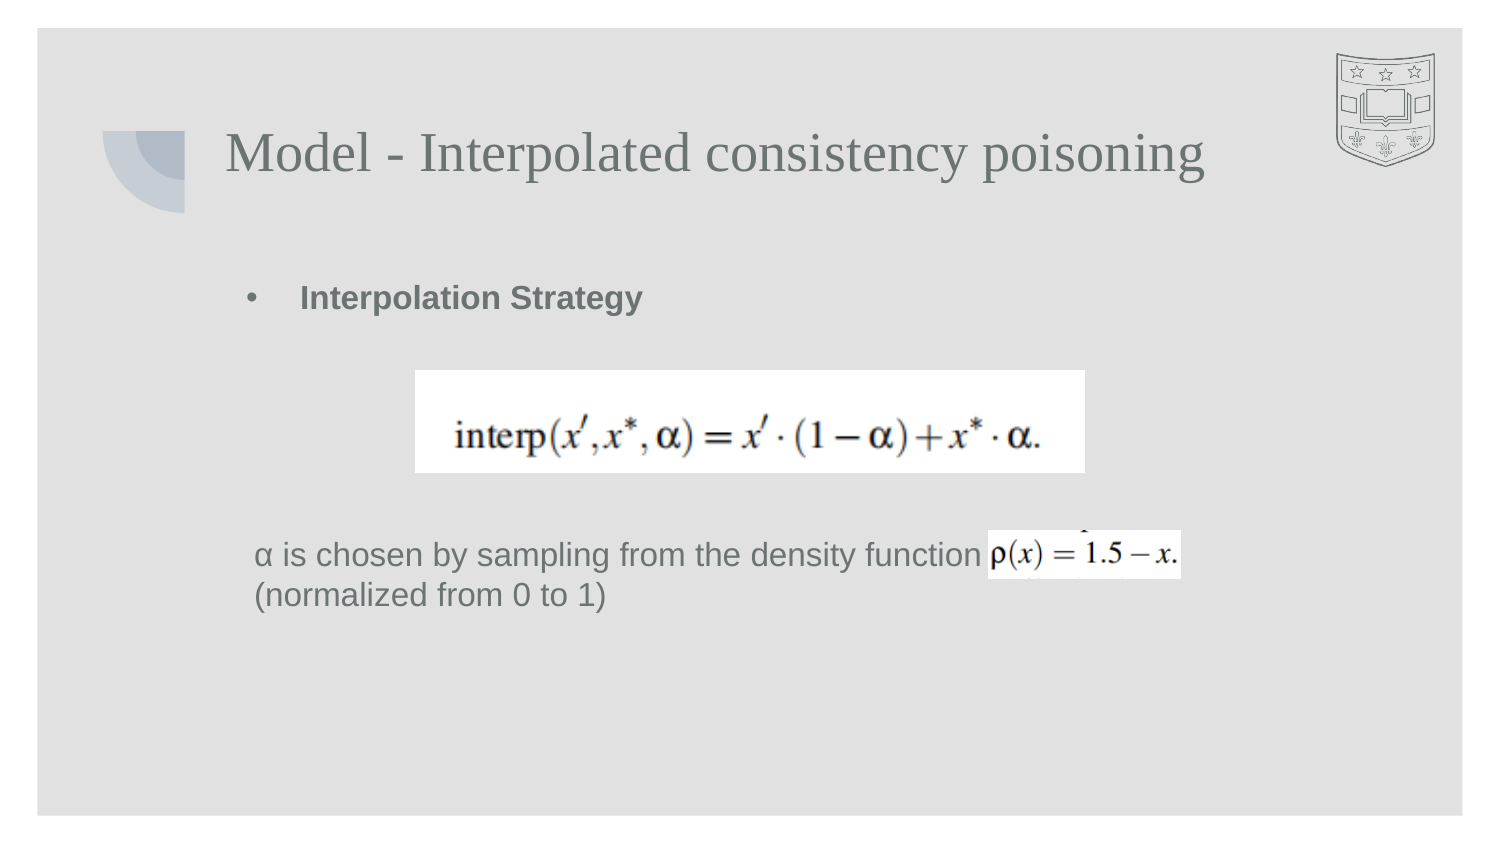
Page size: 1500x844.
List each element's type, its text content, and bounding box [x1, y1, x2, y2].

picture [415, 370, 1085, 474]
text_box α is chosen by sampling from the density function (normalized from 0 to 1) [239, 518, 1315, 628]
title Model - Interpolated consistency poisoning [213, 98, 1353, 190]
picture [1336, 53, 1435, 167]
list Interpolation Strategy [213, 190, 1368, 844]
picture [988, 530, 1181, 580]
